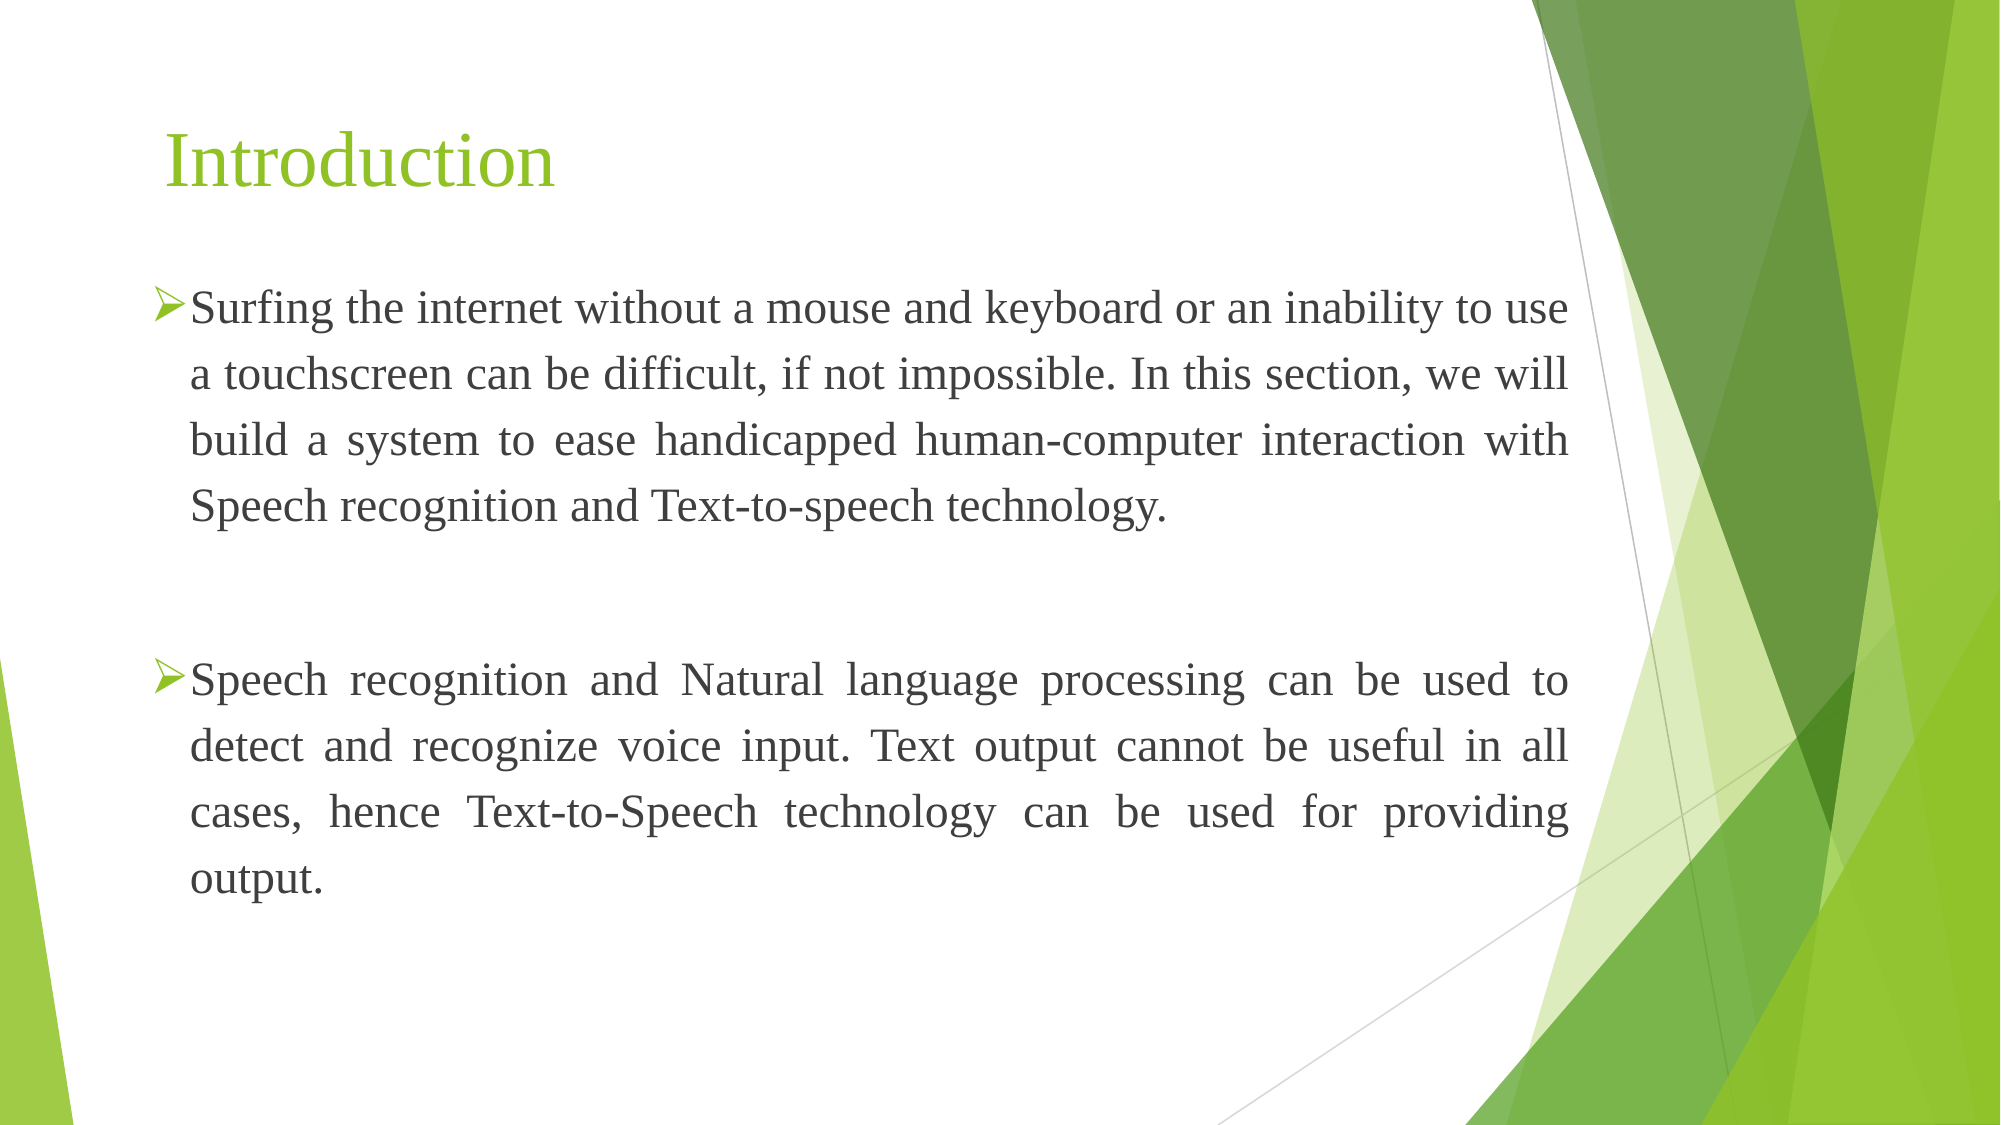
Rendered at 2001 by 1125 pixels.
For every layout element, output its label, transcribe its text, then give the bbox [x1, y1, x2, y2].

title Introduction [149, 52, 1875, 270]
list Surfing the internet without a mouse and keyboard or an inability to use a touchscreen can be difficult, if not impossible. In this section, we will build a system to ease handicapped human-computer interaction with Speech recognition and Text-to-speech technology. Speech recognition and Natural language processing can be used to detect and recognize voice input. Text output cannot be useful in all cases, hence Text-to-Speech technology can be used for providing output. [137, 244, 1587, 1027]
